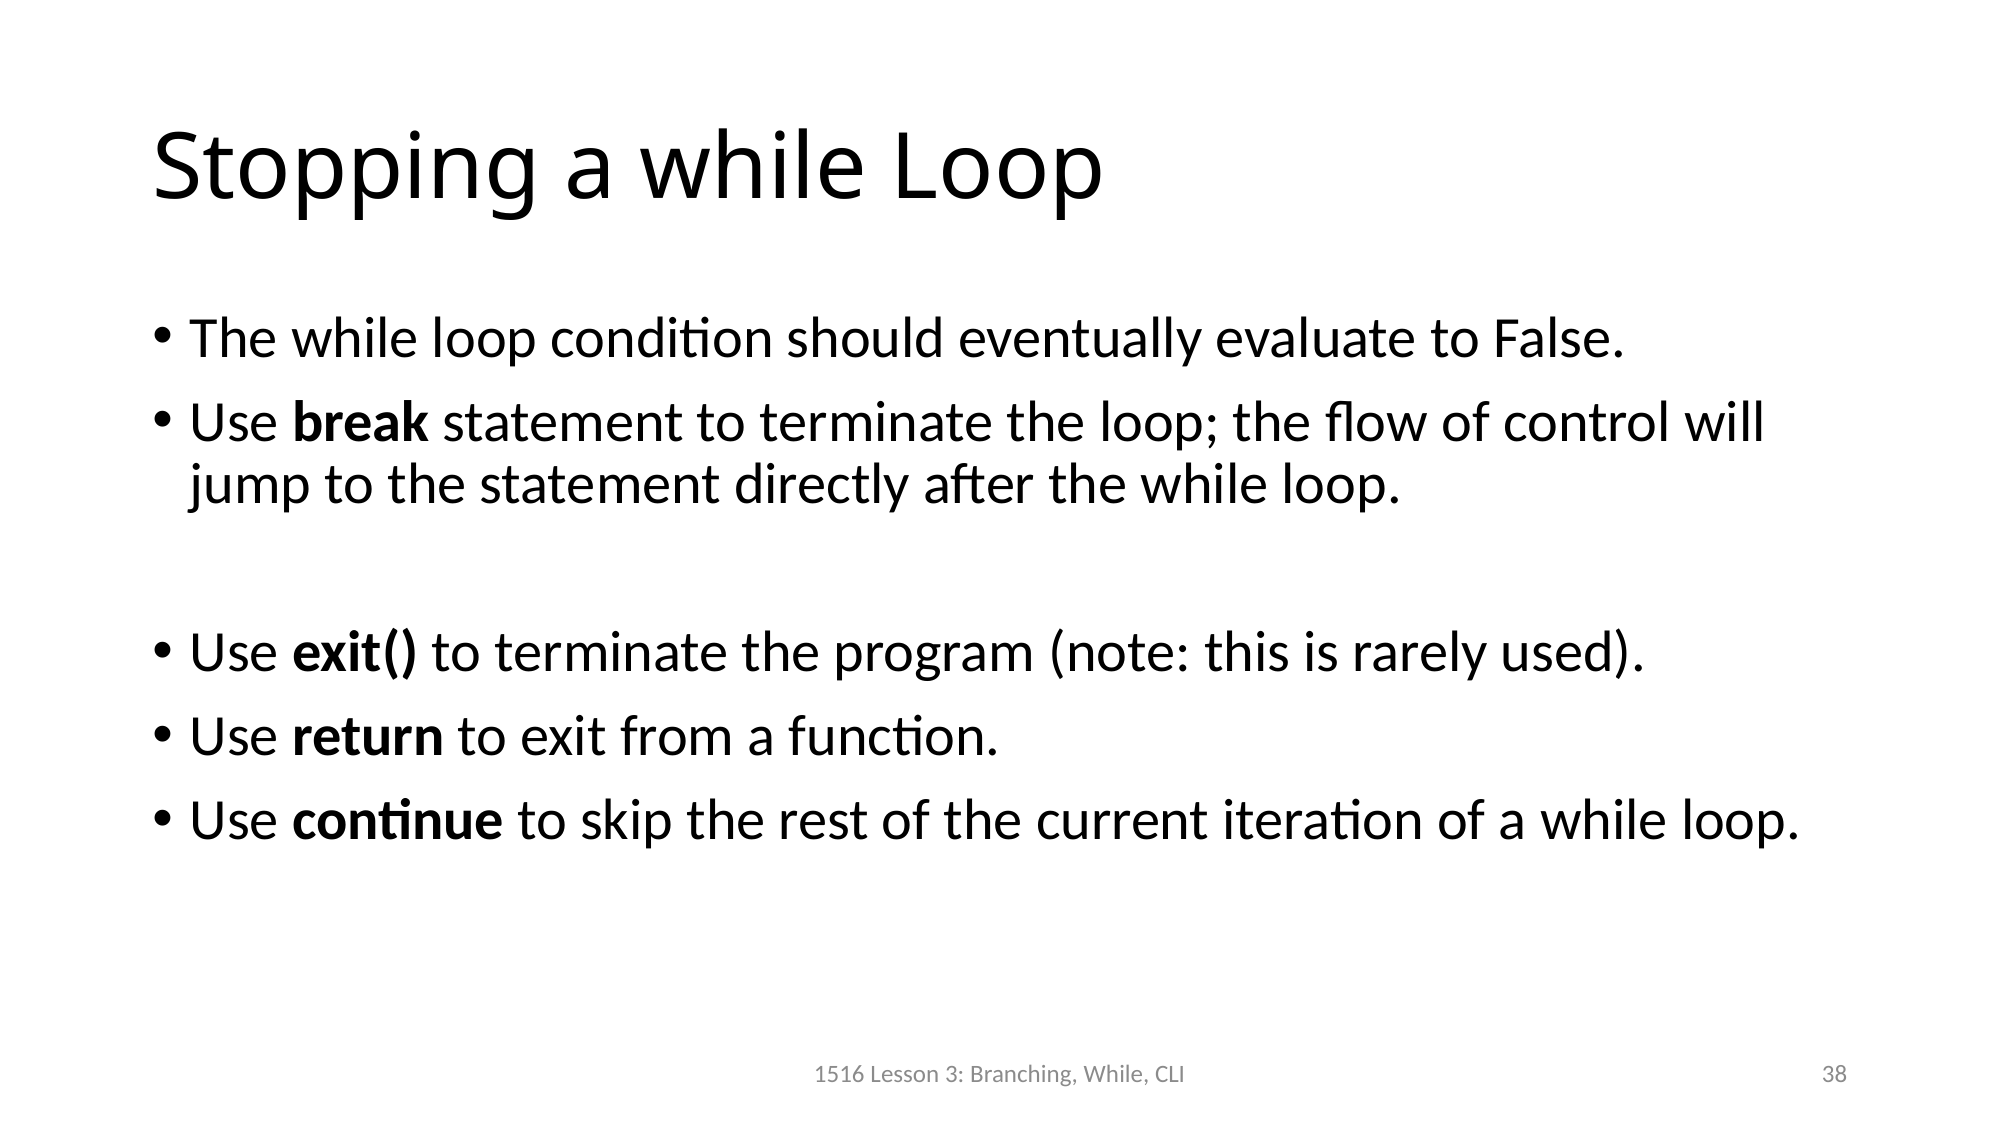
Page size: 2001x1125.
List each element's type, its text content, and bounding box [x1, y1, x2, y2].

slide_number 38 [1412, 1042, 1863, 1103]
list The while loop condition should eventually evaluate to False. Use break statement to terminate the loop; the flow of control will jump to the statement directly after the while loop. Use exit() to terminate the program (note: this is rarely used). Use return to exit from a function. Use continue to skip the rest of the current iteration of a while loop. [137, 299, 1863, 1014]
title Stopping a while Loop [137, 59, 1863, 278]
footer 1516 Lesson 3: Branching, While, CLI [662, 1042, 1338, 1103]
